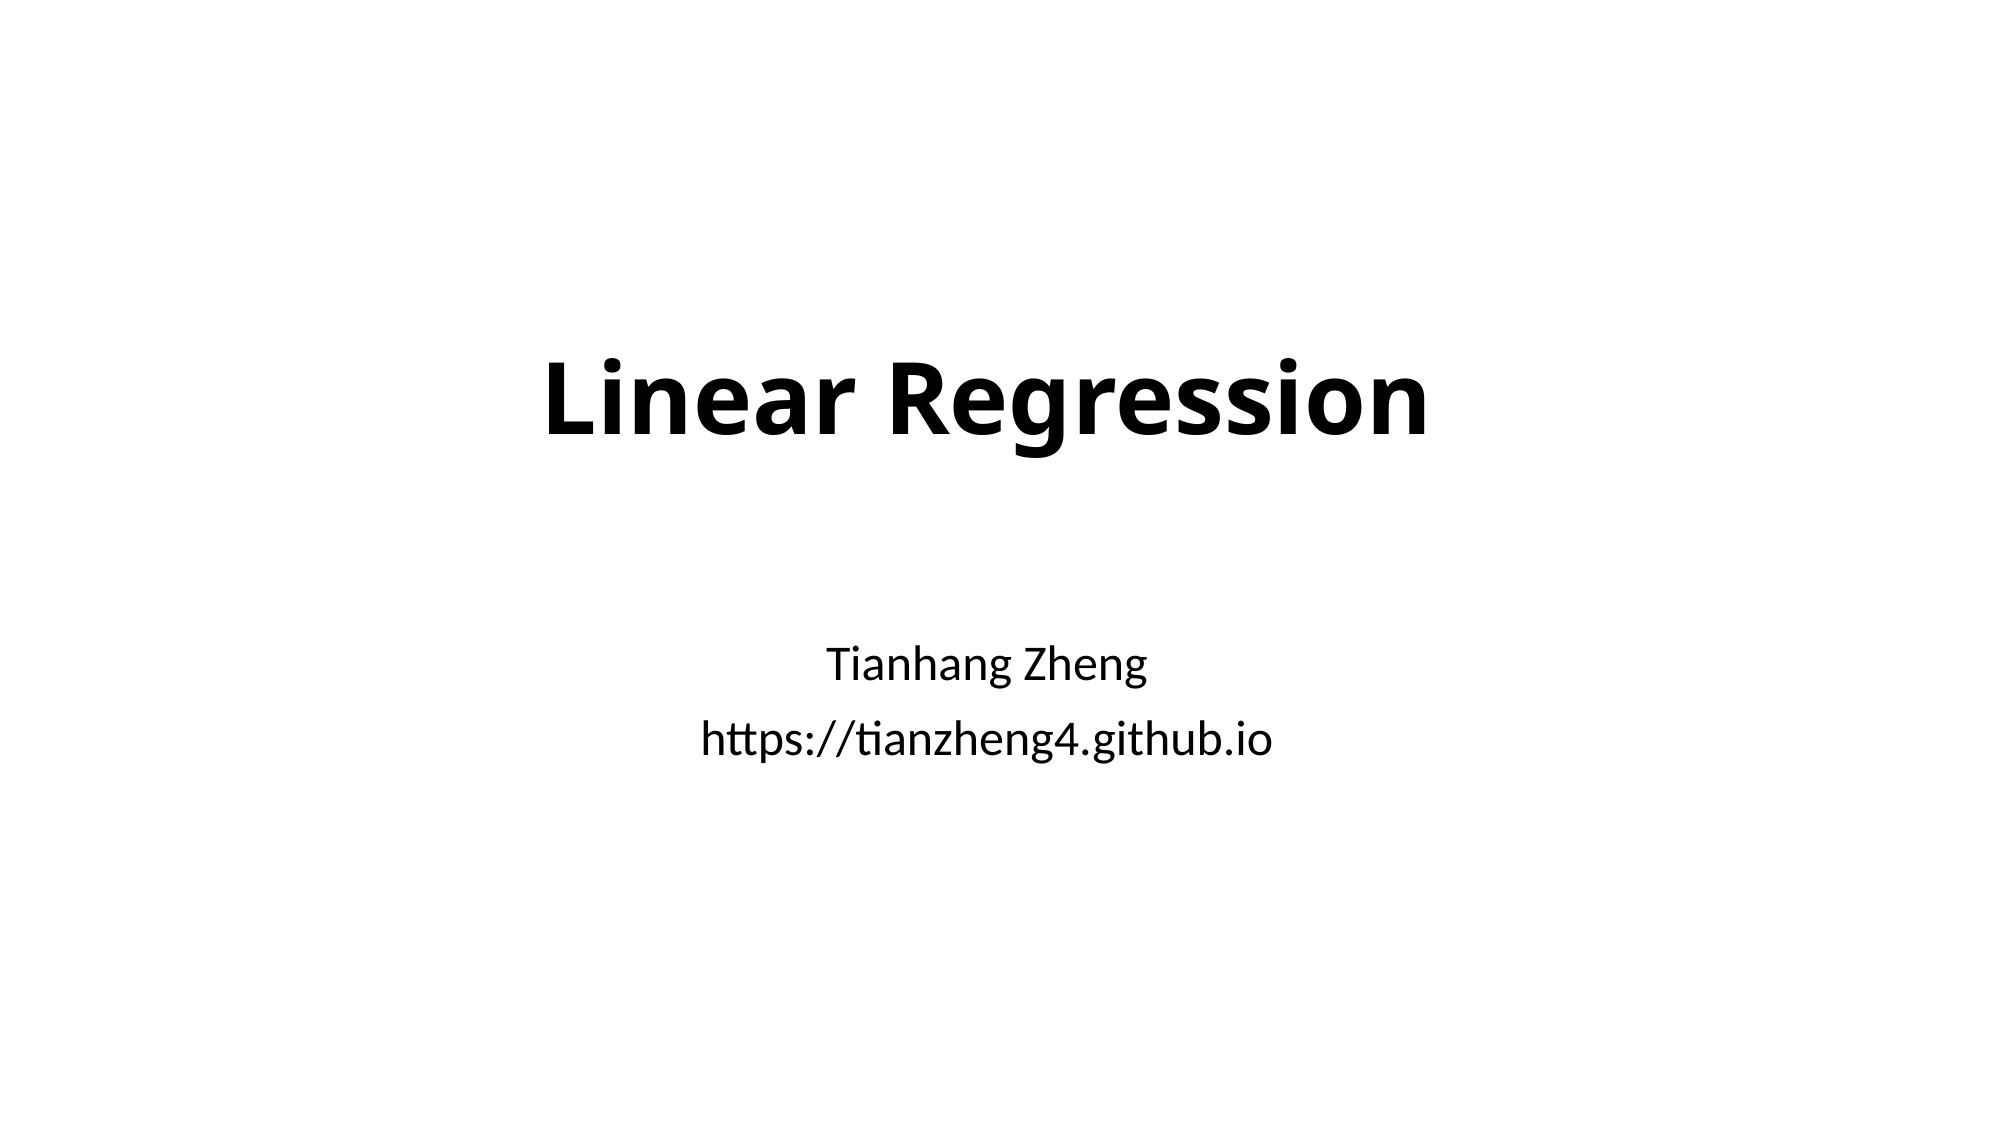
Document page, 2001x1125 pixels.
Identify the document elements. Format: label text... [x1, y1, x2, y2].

title Linear Regression [236, 222, 1737, 464]
text_box Tianhang Zheng https://tianzheng4.github.io [236, 630, 1737, 853]
